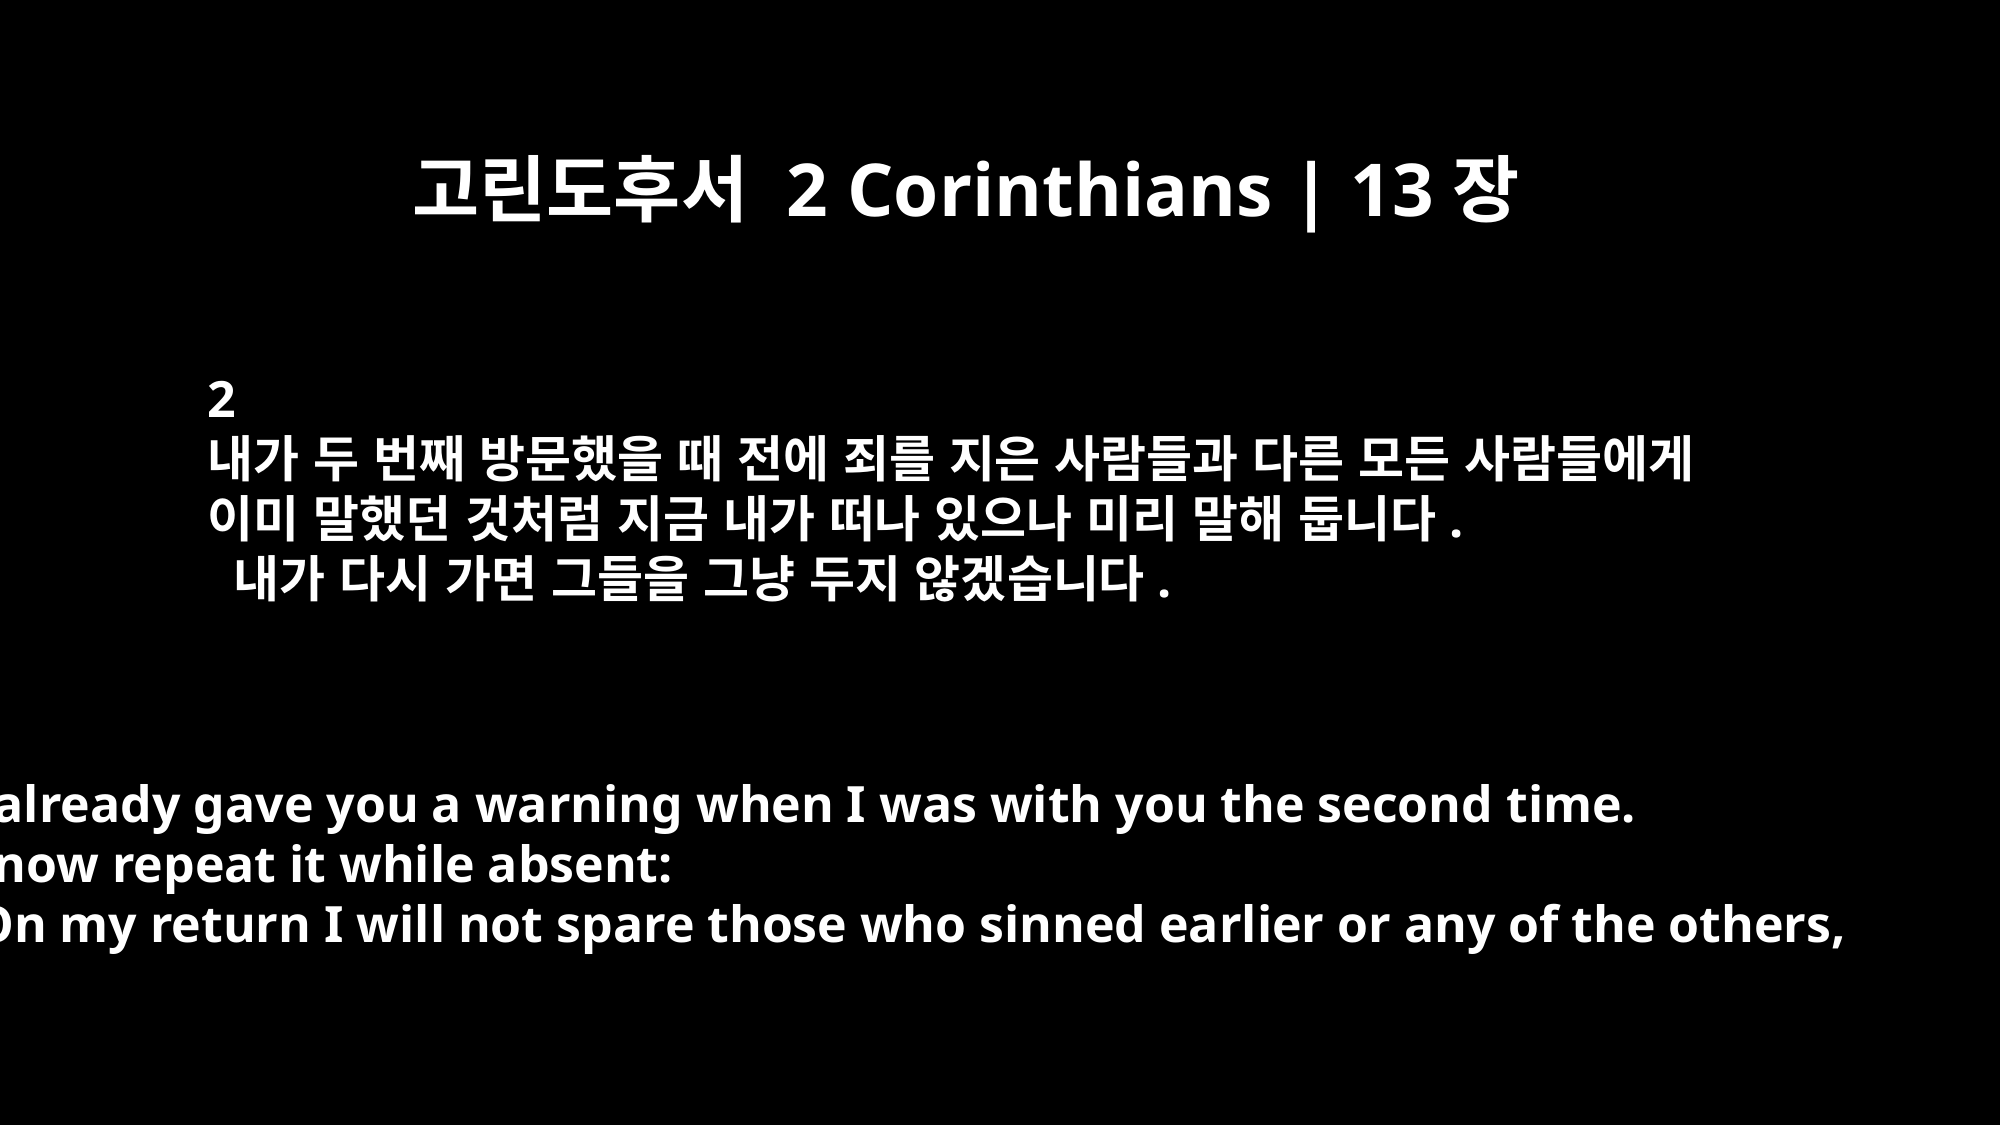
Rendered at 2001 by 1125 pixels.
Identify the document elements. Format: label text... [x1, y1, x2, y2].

text_box 고린도후서 2 Corinthians | 13장 [397, 136, 1535, 239]
text_box 2 내가 두 번째 방문했을 때 전에 죄를 지은 사람들과 다른 모든 사람들에게 이미 말했던 것처럼 지금 내가 떠나 있으나 미리 말해 둡니다. 내가 다시 가면 그들을 그냥 두지 않겠습니다. [192, 359, 1725, 615]
text_box I already gave you a warning when I was with you the second time. I now repeat it while absent: On my return I will not spare those who sinned earlier or any of the others, [0, 764, 1862, 960]
